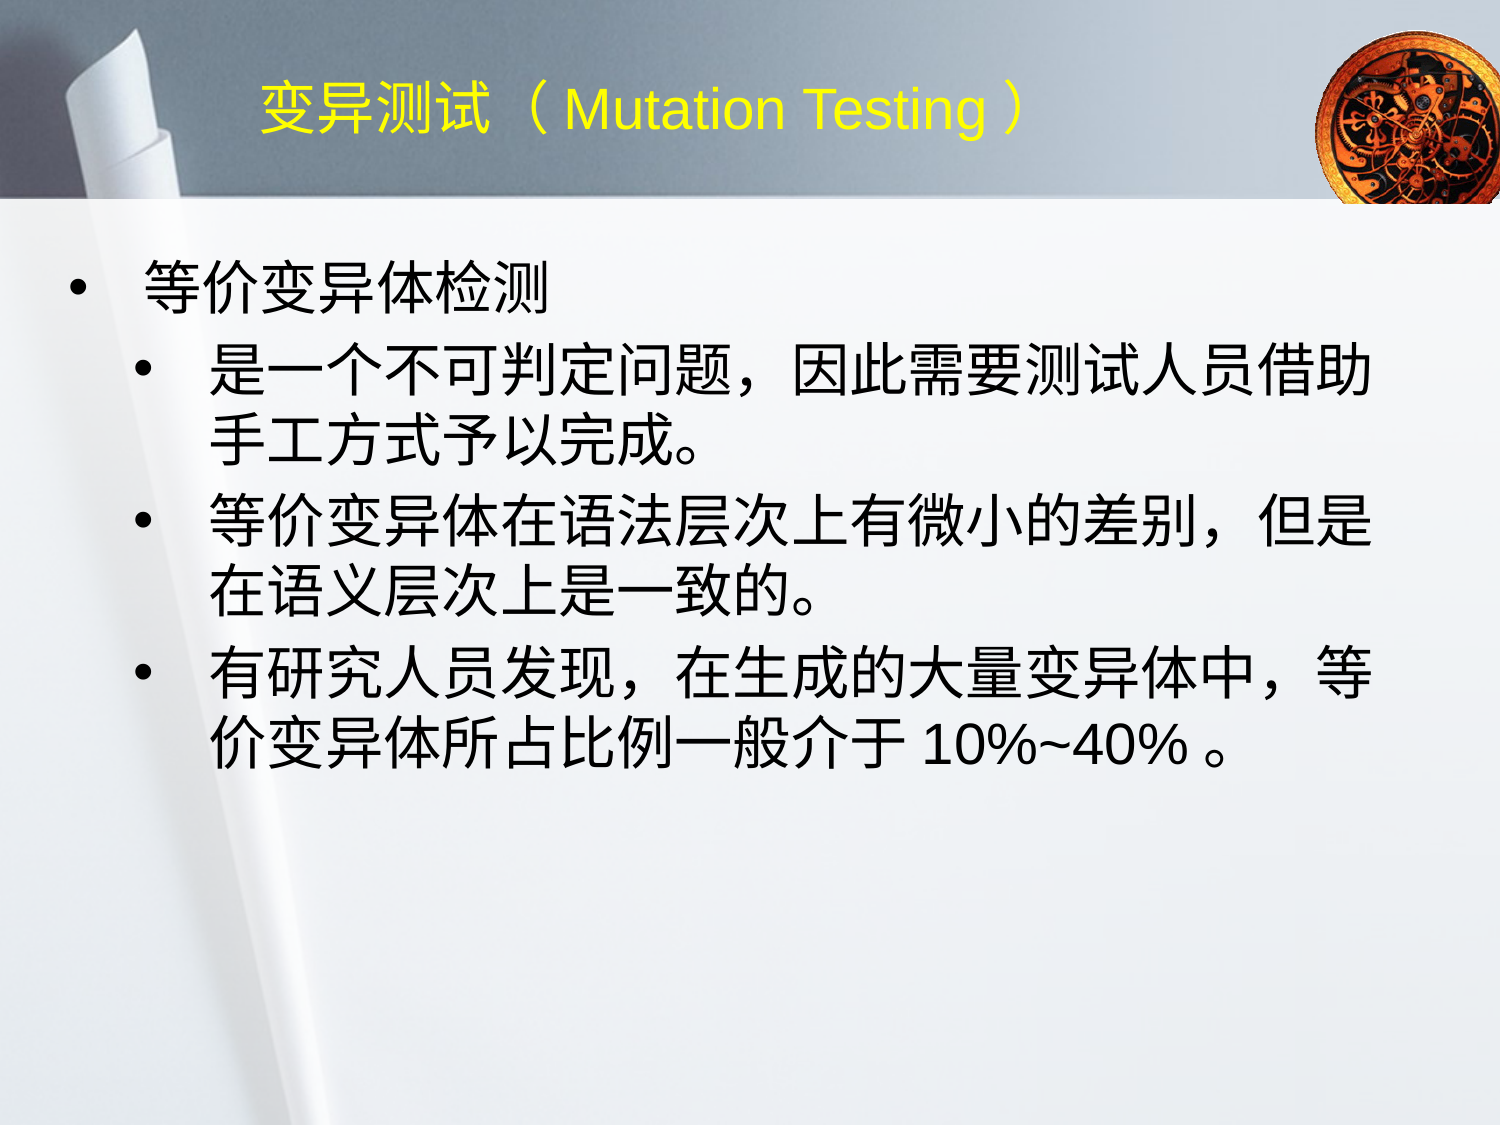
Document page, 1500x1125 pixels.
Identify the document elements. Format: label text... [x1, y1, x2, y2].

picture [0, 0, 1500, 204]
list 等价变异体检测 是一个不可判定问题，因此需要测试人员借助手工方式予以完成。 等价变异体在语法层次上有微小的差别，但是在语义层次上是一致的。 有研究人员发现，在生成的大量变异体中，等价变异体所占比例一般介于10%~40%。 [52, 243, 1400, 1048]
title 变异测试（Mutation Testing） [76, 59, 1243, 153]
